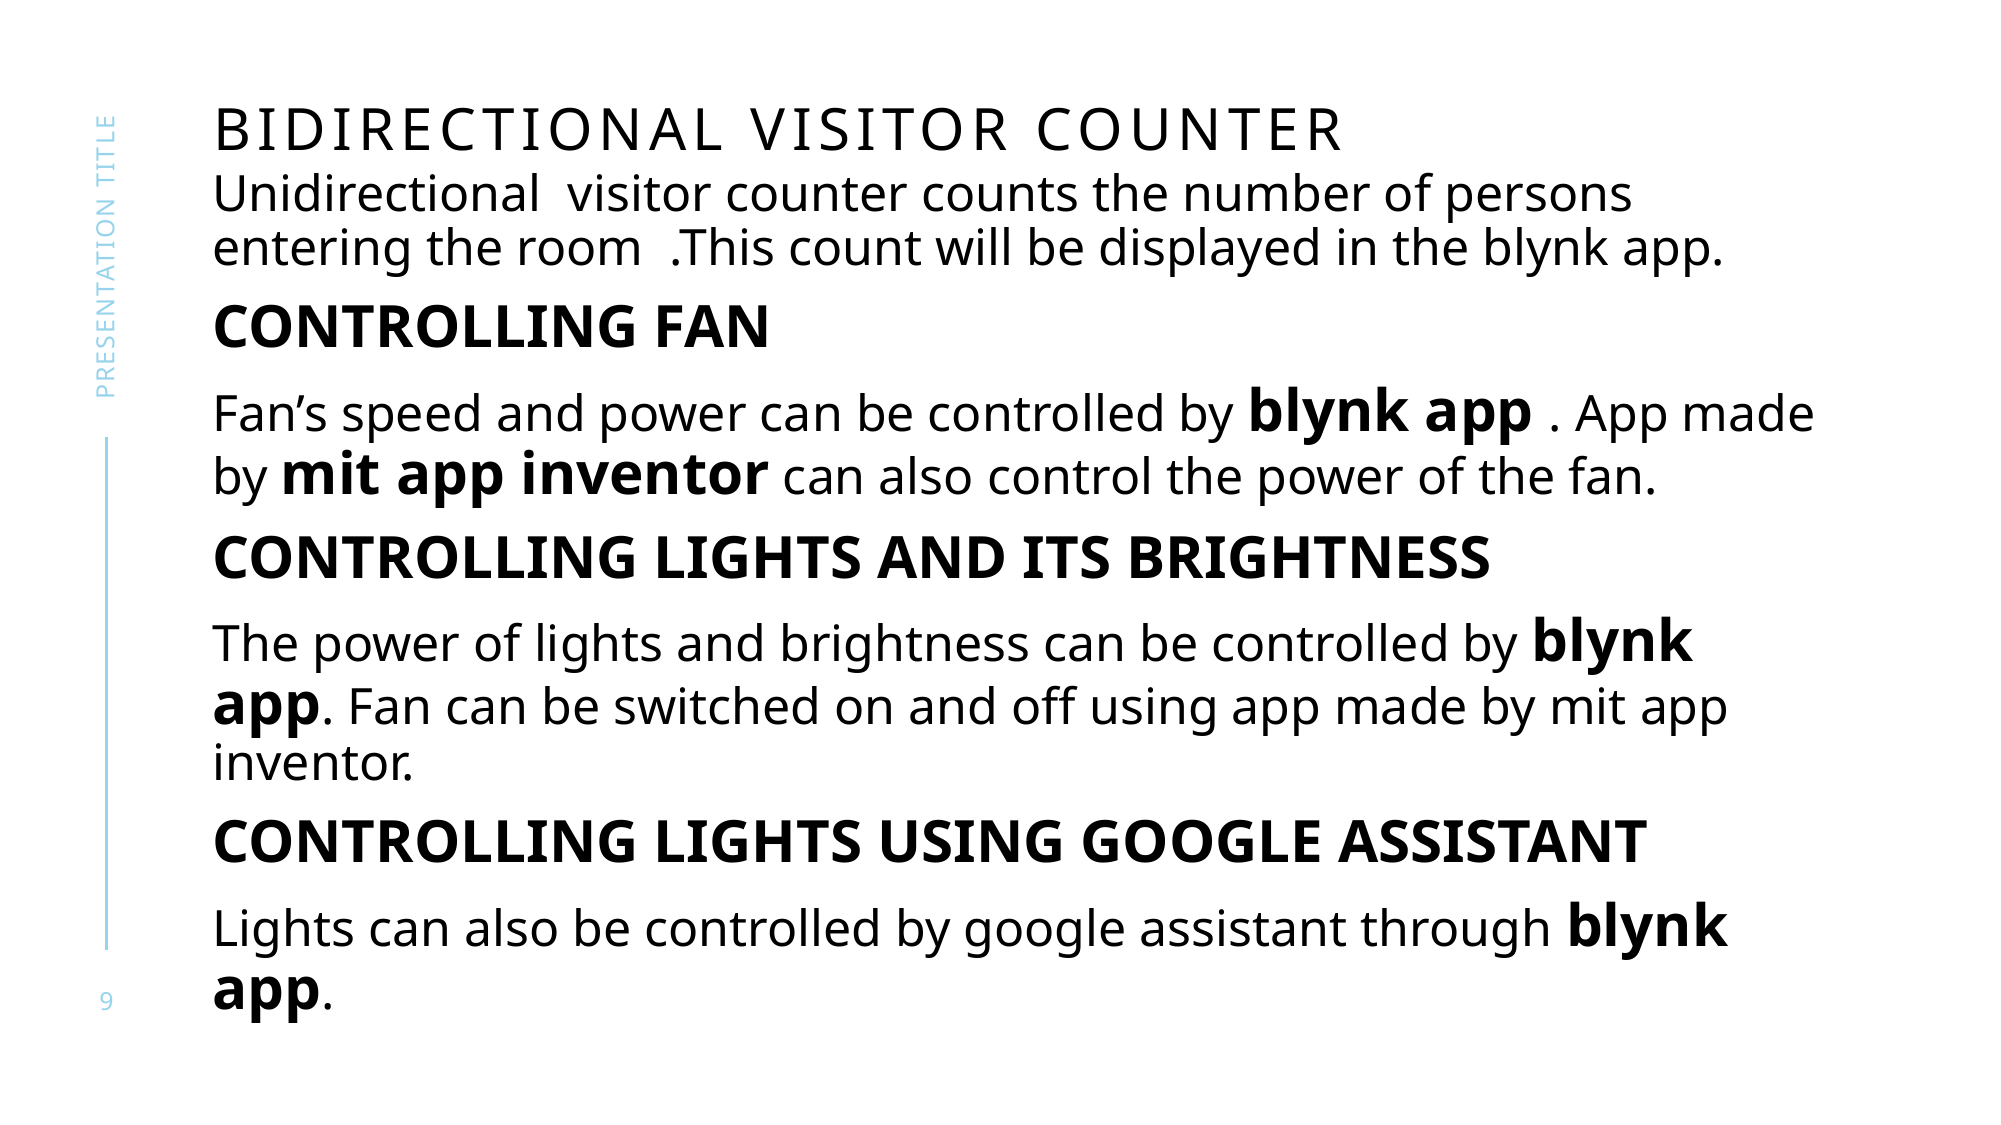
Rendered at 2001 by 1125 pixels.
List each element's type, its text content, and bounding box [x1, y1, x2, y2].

list Unidirectional visitor counter counts the number of persons entering the room .This count will be displayed in the blynk app. CONTROLLING FAN Fan’s speed and power can be controlled by blynk app . App made by mit app inventor can also control the power of the fan. CONTROLLING LIGHTS AND ITS BRIGHTNESS The power of lights and brightness can be controlled by blynk app. Fan can be switched on and off using app made by mit app inventor. CONTROLLING LIGHTS USING GOOGLE ASSISTANT Lights can also be controlled by google assistant through blynk app. l [212, 168, 1824, 1019]
footer presentation title [90, 107, 122, 400]
title biDIRECTIONAL VISITOR COUNTER [213, 99, 1863, 182]
slide_number 9 [68, 987, 144, 1018]
